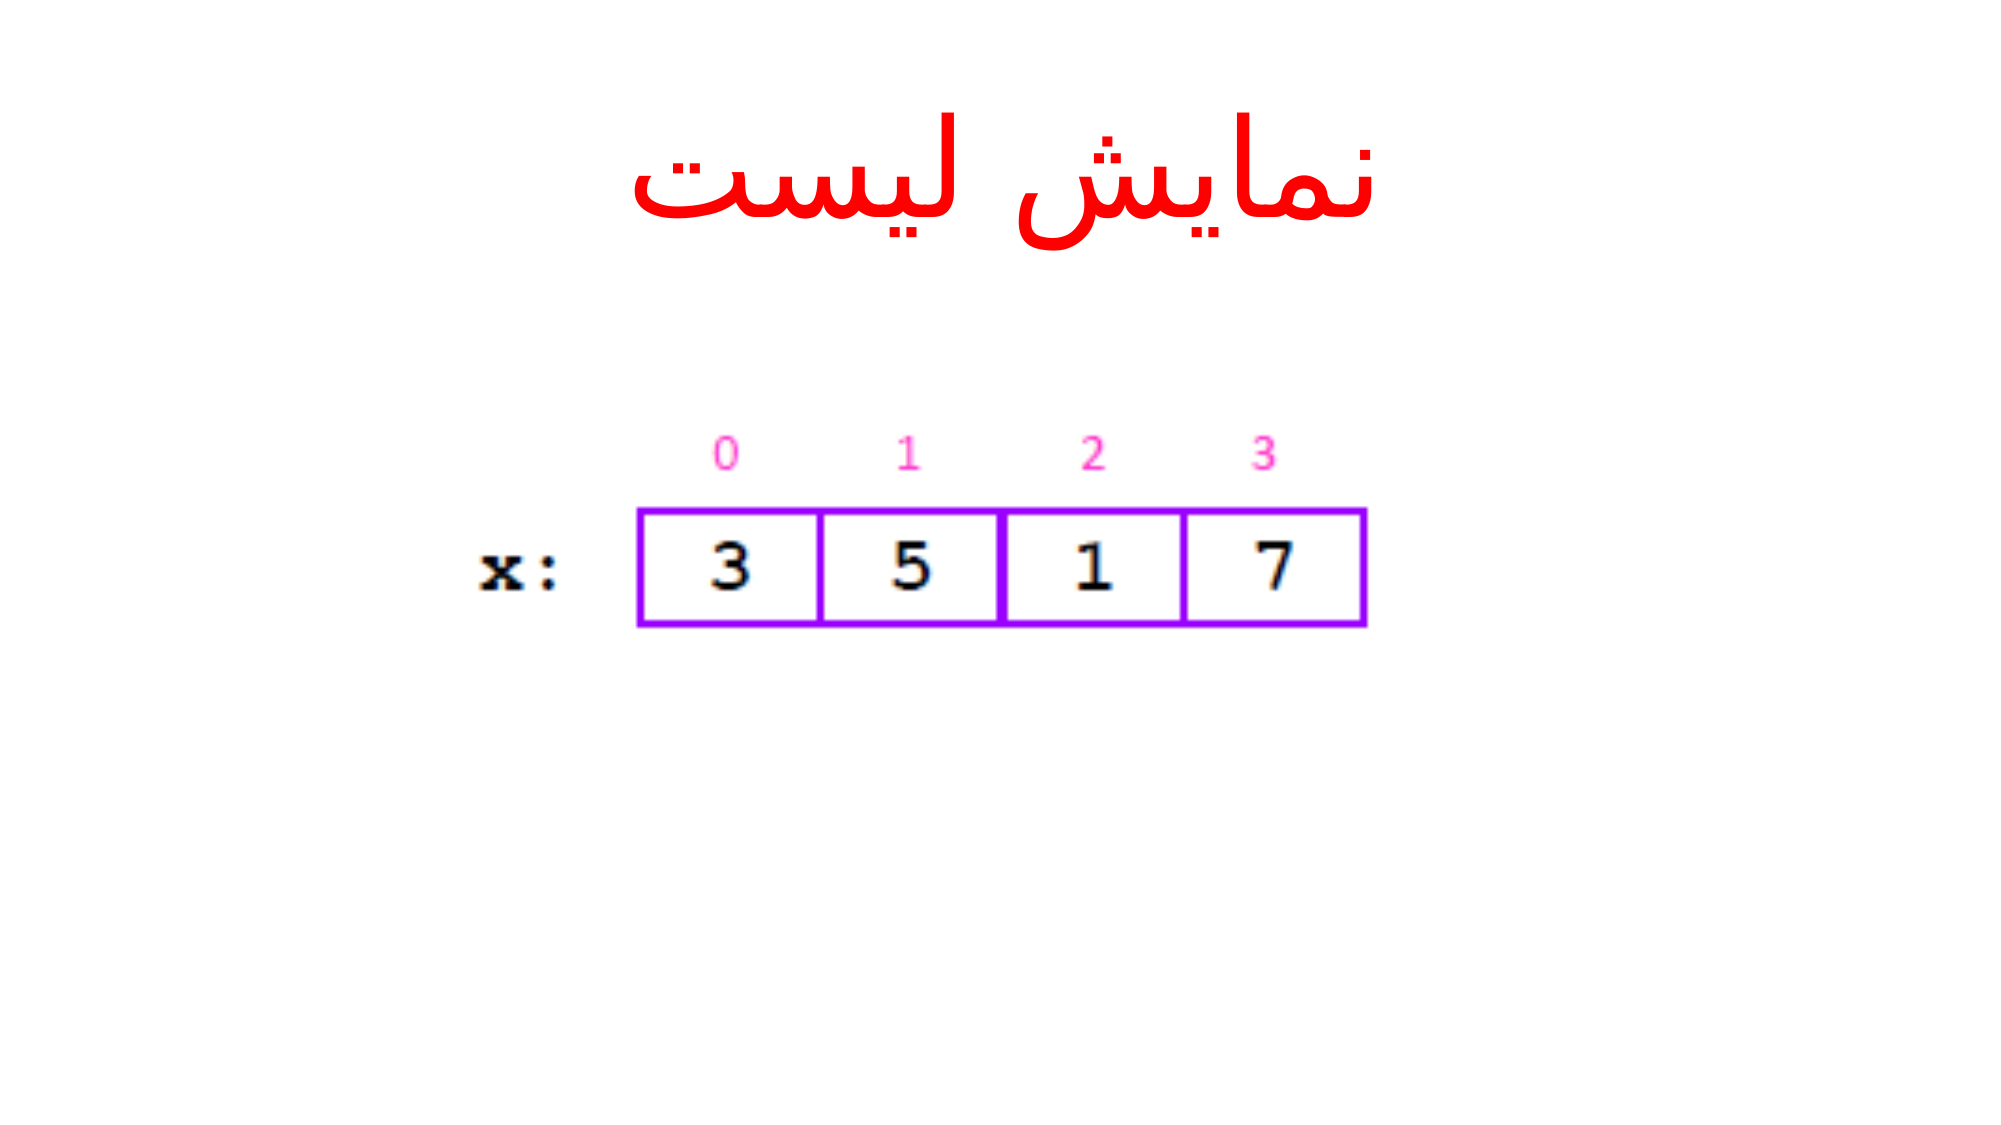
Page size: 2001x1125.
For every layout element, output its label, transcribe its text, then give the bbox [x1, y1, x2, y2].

title نمایش لیست [255, 0, 1756, 255]
picture [402, 381, 1470, 723]
